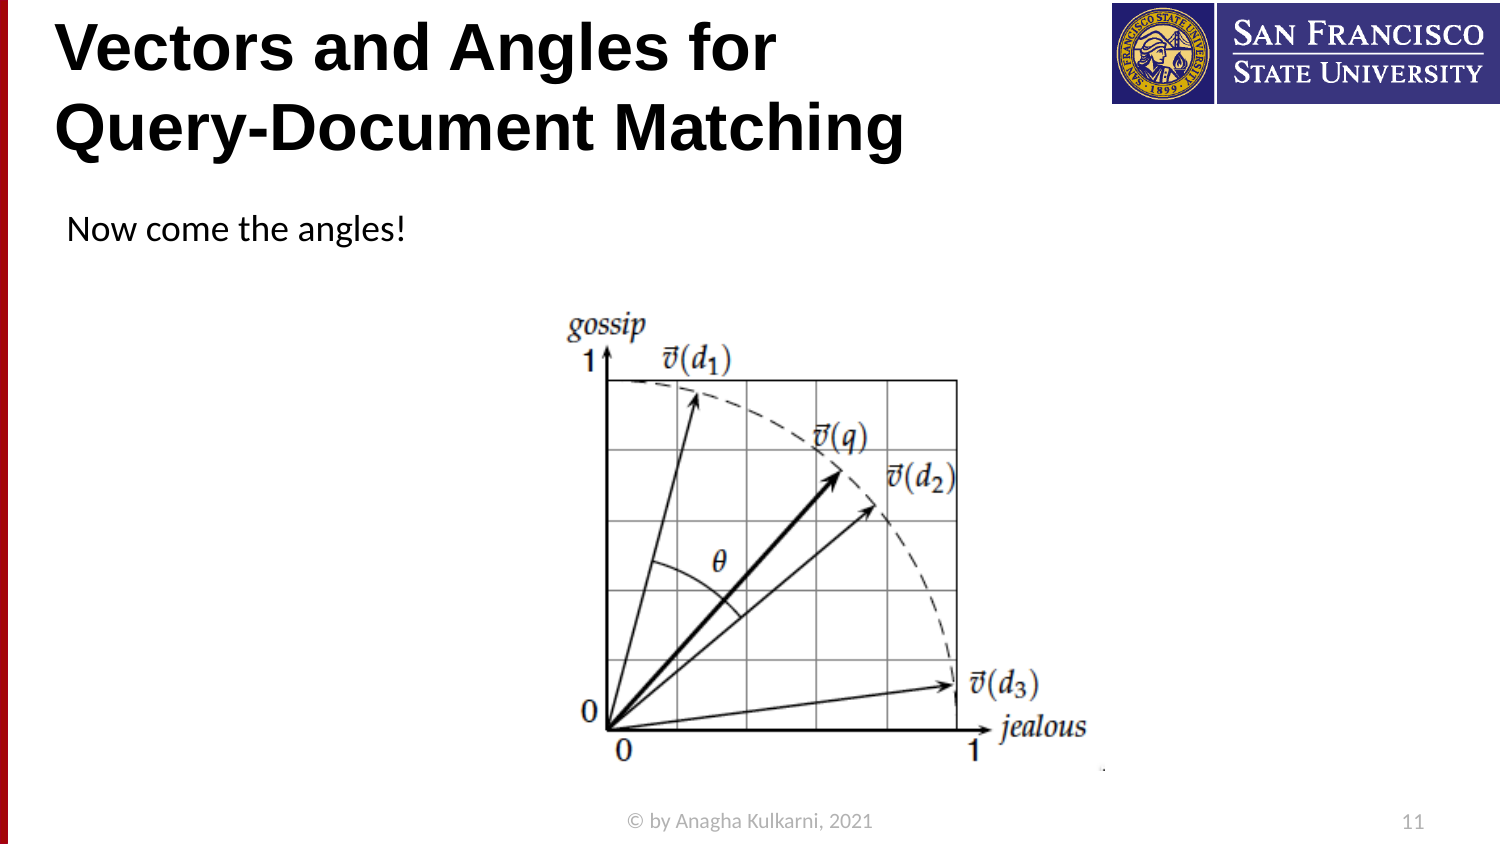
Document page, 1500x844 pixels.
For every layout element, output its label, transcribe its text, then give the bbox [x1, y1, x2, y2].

text_box Now come the angles! [51, 196, 423, 257]
title Vectors and Angles for Query-Document Matching [54, 3, 1113, 166]
slide_number 11 [1080, 806, 1425, 835]
picture [549, 304, 1105, 771]
footer © by Anagha Kulkarni, 2021 [510, 806, 990, 834]
picture [1113, 3, 1500, 104]
